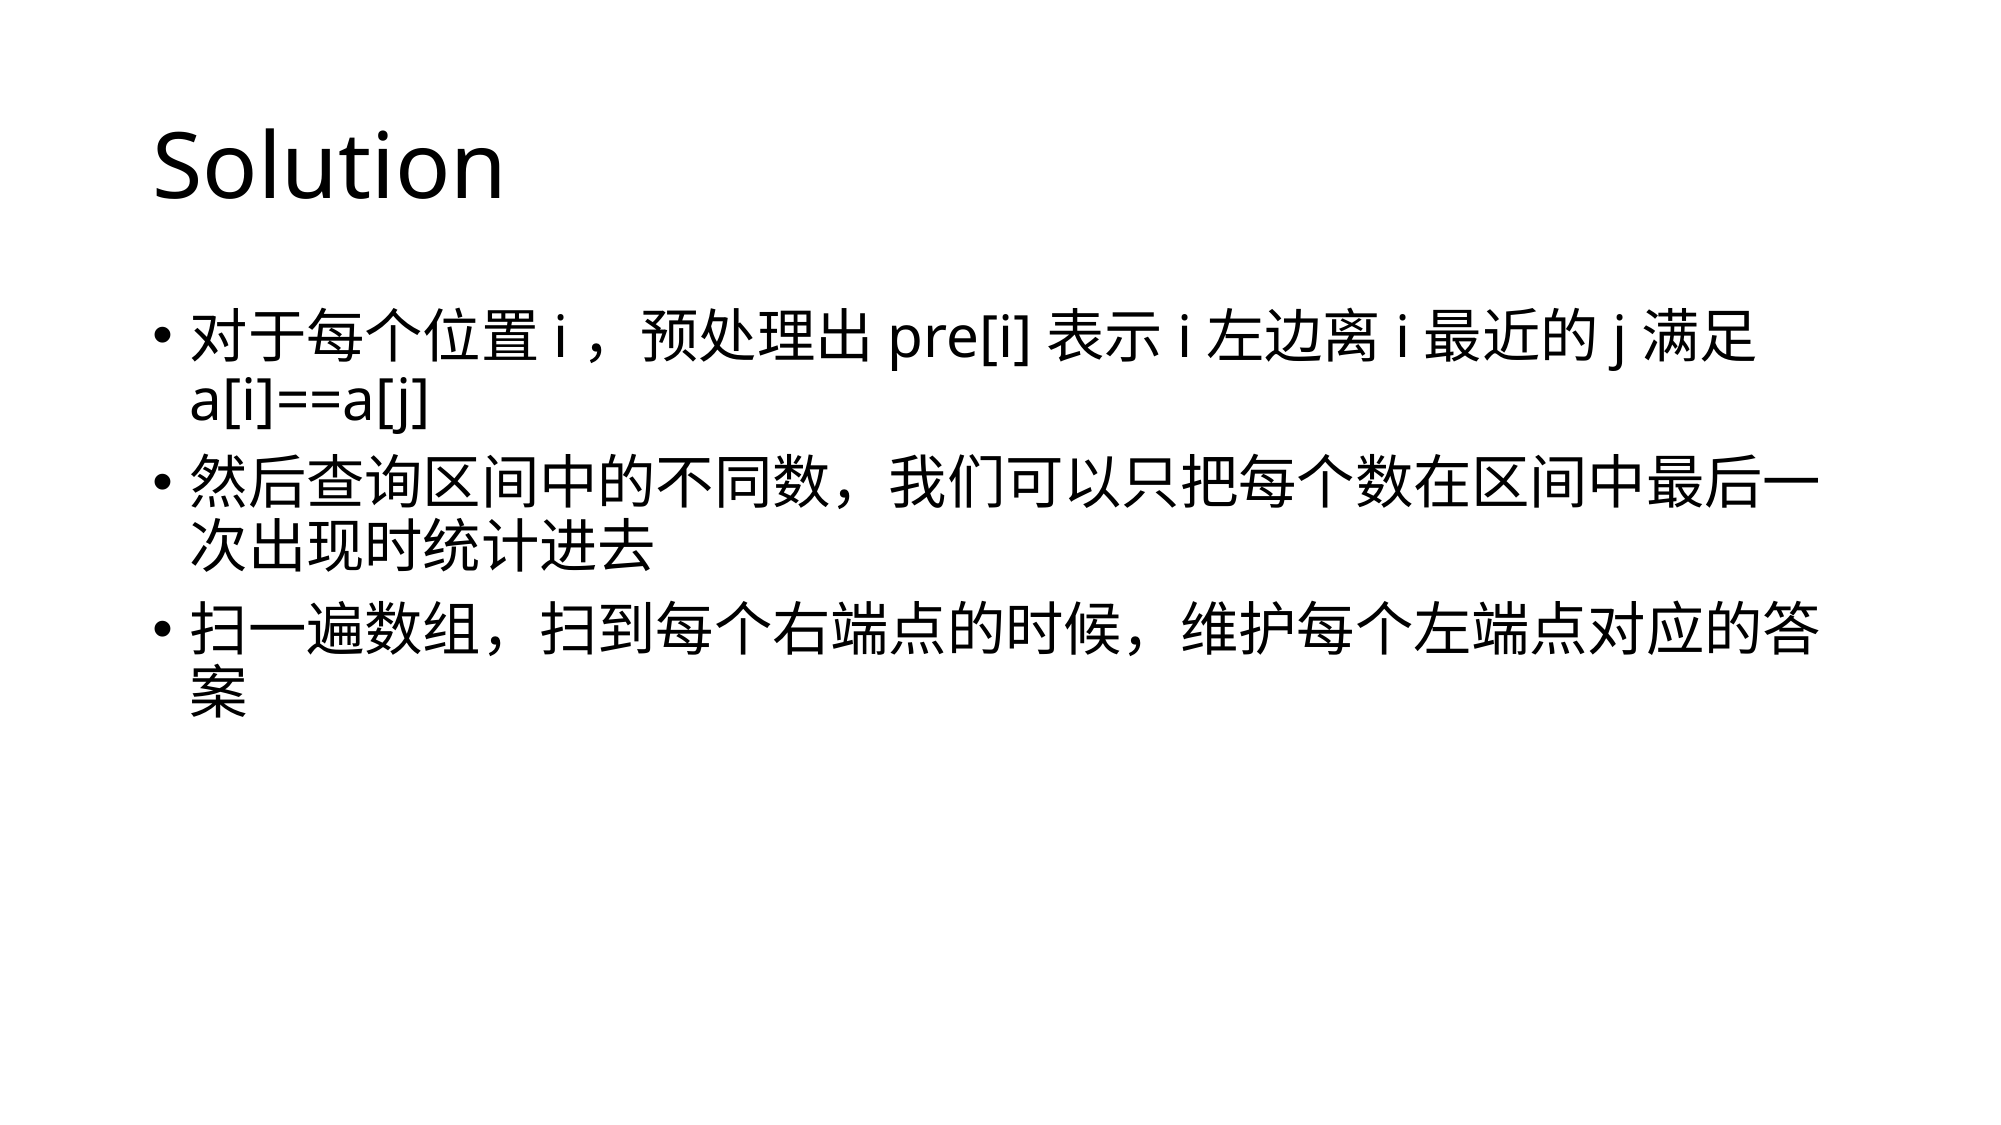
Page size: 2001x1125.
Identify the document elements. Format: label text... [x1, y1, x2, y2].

list 对于每个位置i，预处理出pre[i]表示i左边离i最近的j满足a[i]==a[j] 然后查询区间中的不同数，我们可以只把每个数在区间中最后一次出现时统计进去 扫一遍数组，扫到每个右端点的时候，维护每个左端点对应的答案 [137, 299, 1863, 1014]
title Solution [137, 59, 1863, 278]
